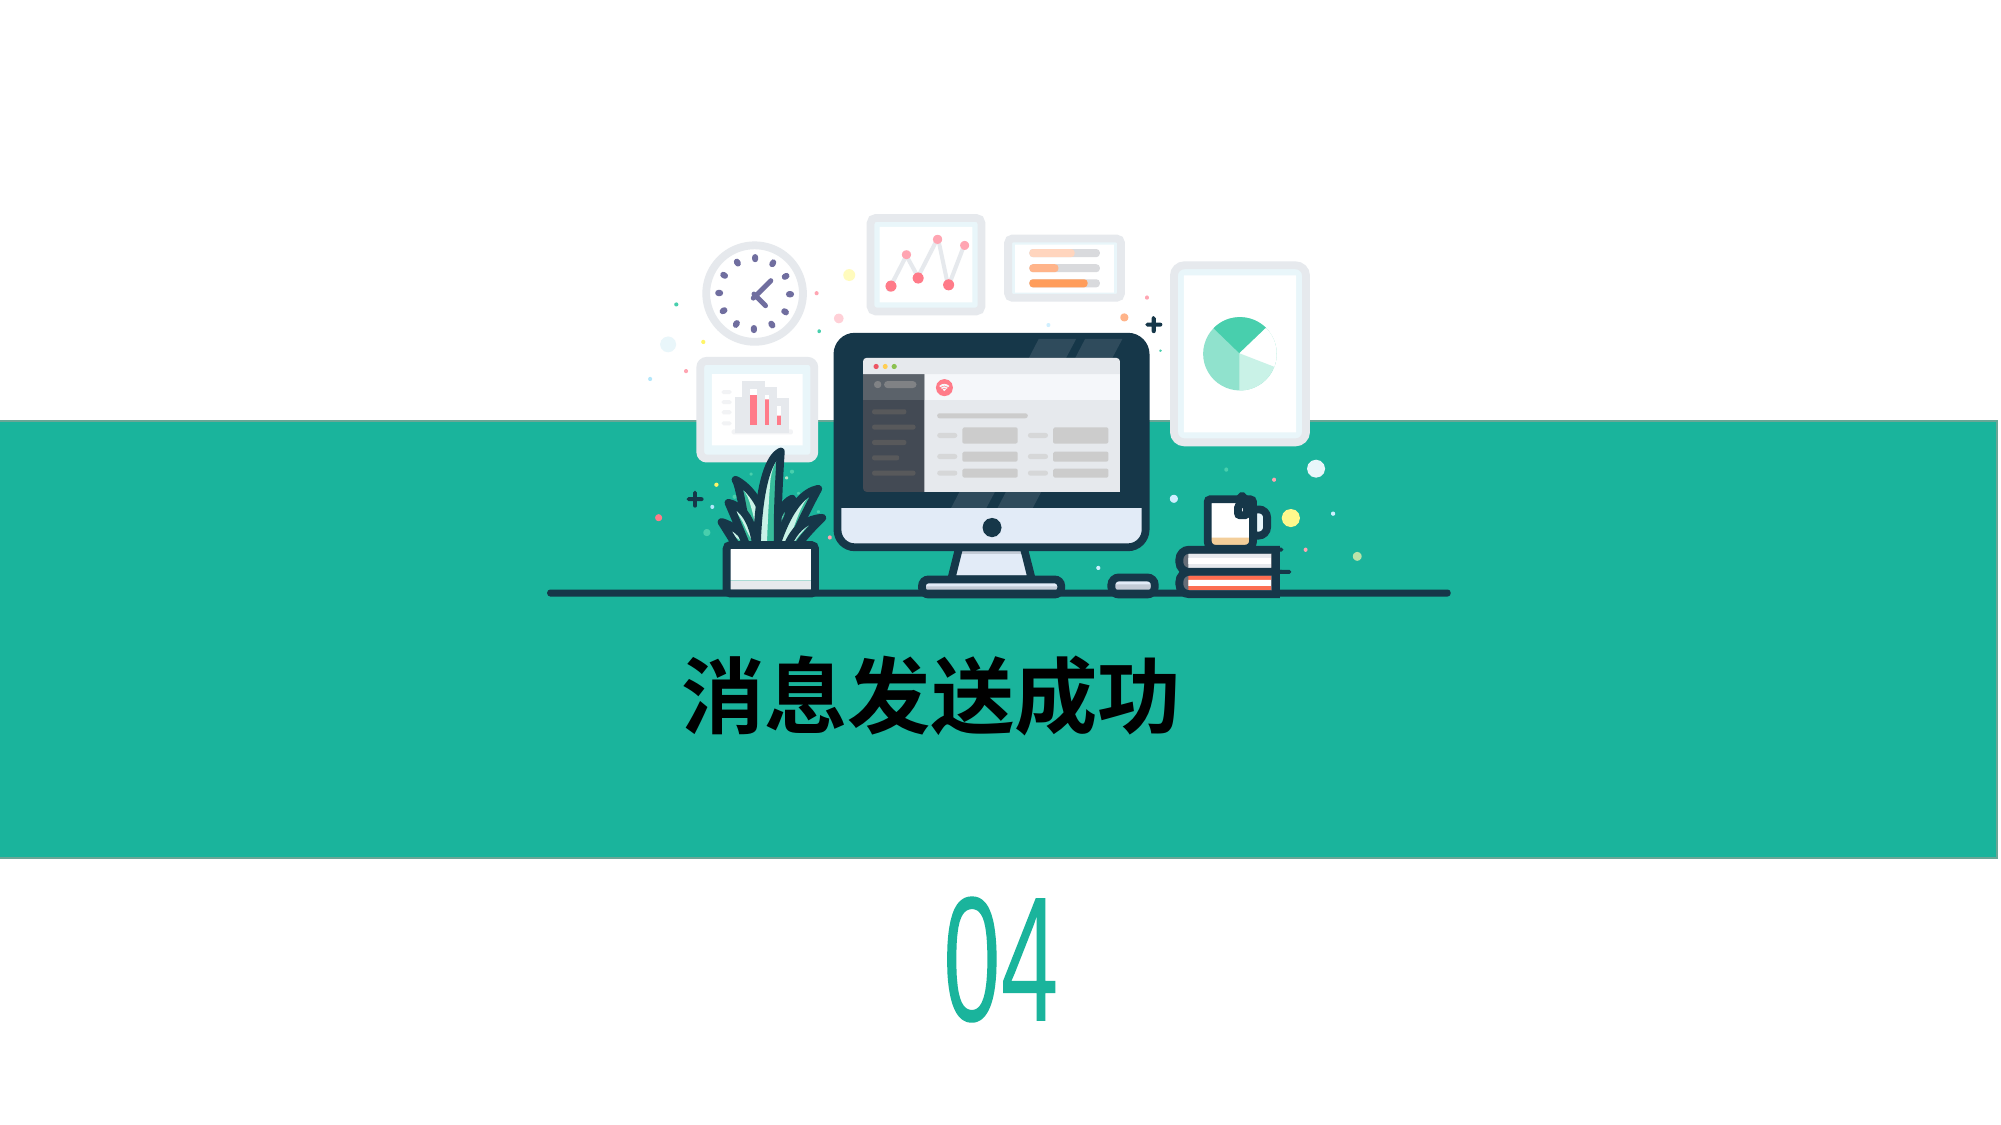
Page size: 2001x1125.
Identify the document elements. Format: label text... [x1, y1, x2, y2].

text_box [0, 420, 1998, 859]
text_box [547, 217, 1451, 597]
text_box 消息发送成功 [465, 645, 1397, 752]
